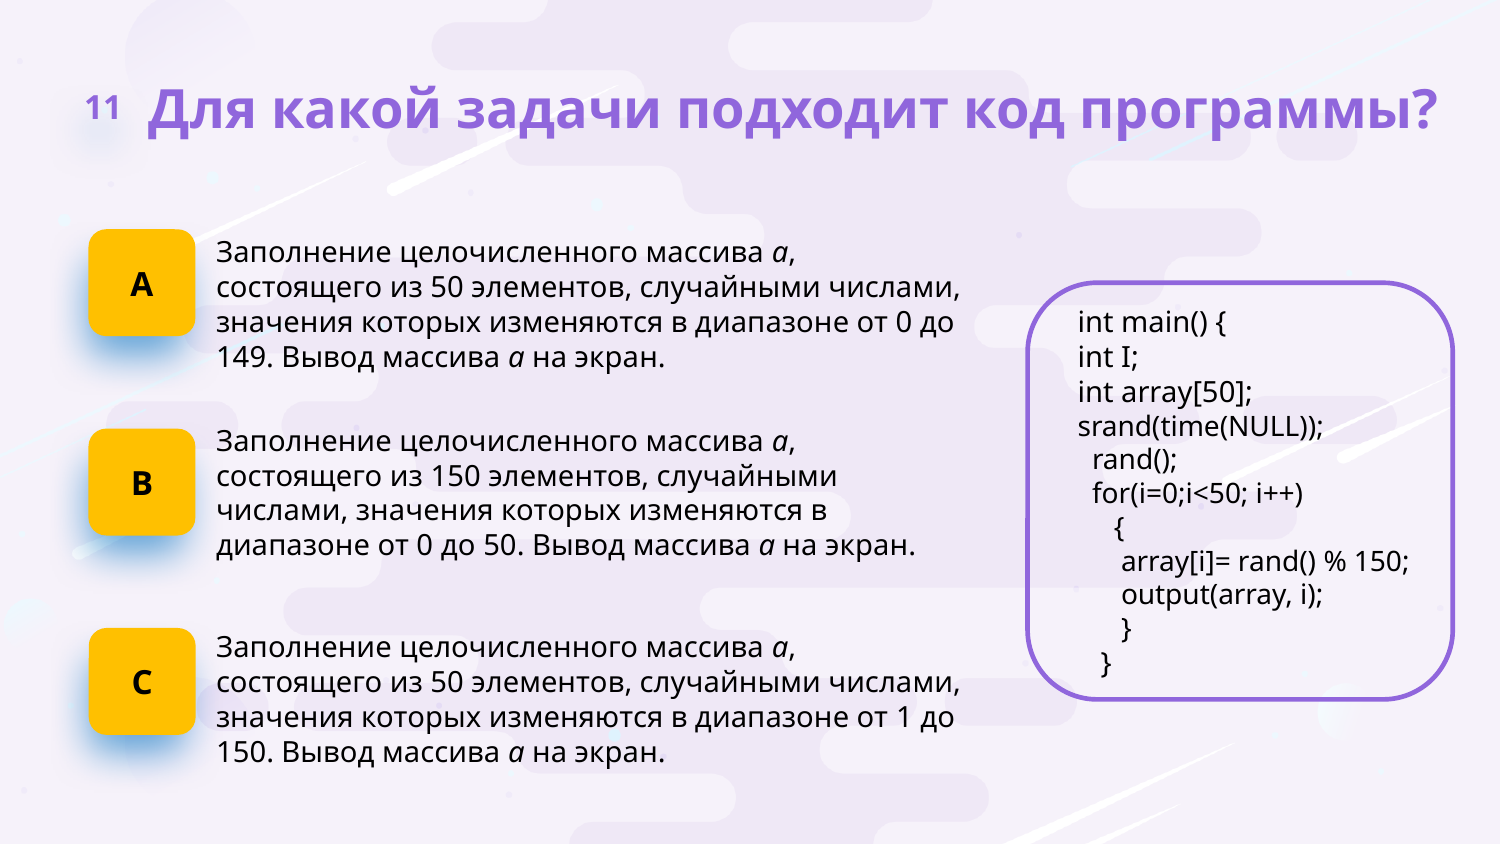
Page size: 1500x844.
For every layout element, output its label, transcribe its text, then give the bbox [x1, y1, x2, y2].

text_box Заполнение целочисленного массива а, состоящего из 50 элементов, случайными числами, значения которых изменяются в диапазоне от 0 до 149. Вывод массива а на экран. [195, 233, 969, 374]
text_box 11 [57, 60, 149, 152]
text_box B [87, 427, 195, 537]
text_box Заполнение целочисленного массива а, состоящего из 150 элементов, случайными числами, значения которых изменяются в диапазоне от 0 до 50. Вывод массива а на экран. [195, 421, 969, 562]
text_box C [87, 626, 195, 736]
text_box Заполнение целочисленного массива а, состоящего из 50 элементов, случайными числами, значения которых изменяются в диапазоне от 1 до 150. Вывод массива а на экран. [195, 627, 969, 768]
picture [0, 0, 1500, 844]
text_box Для какой задачи подходит код программы? [148, 70, 1479, 140]
text_box int main() { int I; int array[50]; srand(time(NULL)); rand(); for(i=0;i<50; i++) { array[i]= rand() % 150; output(array, i); } } [1027, 282, 1453, 700]
text_box А [87, 228, 197, 338]
